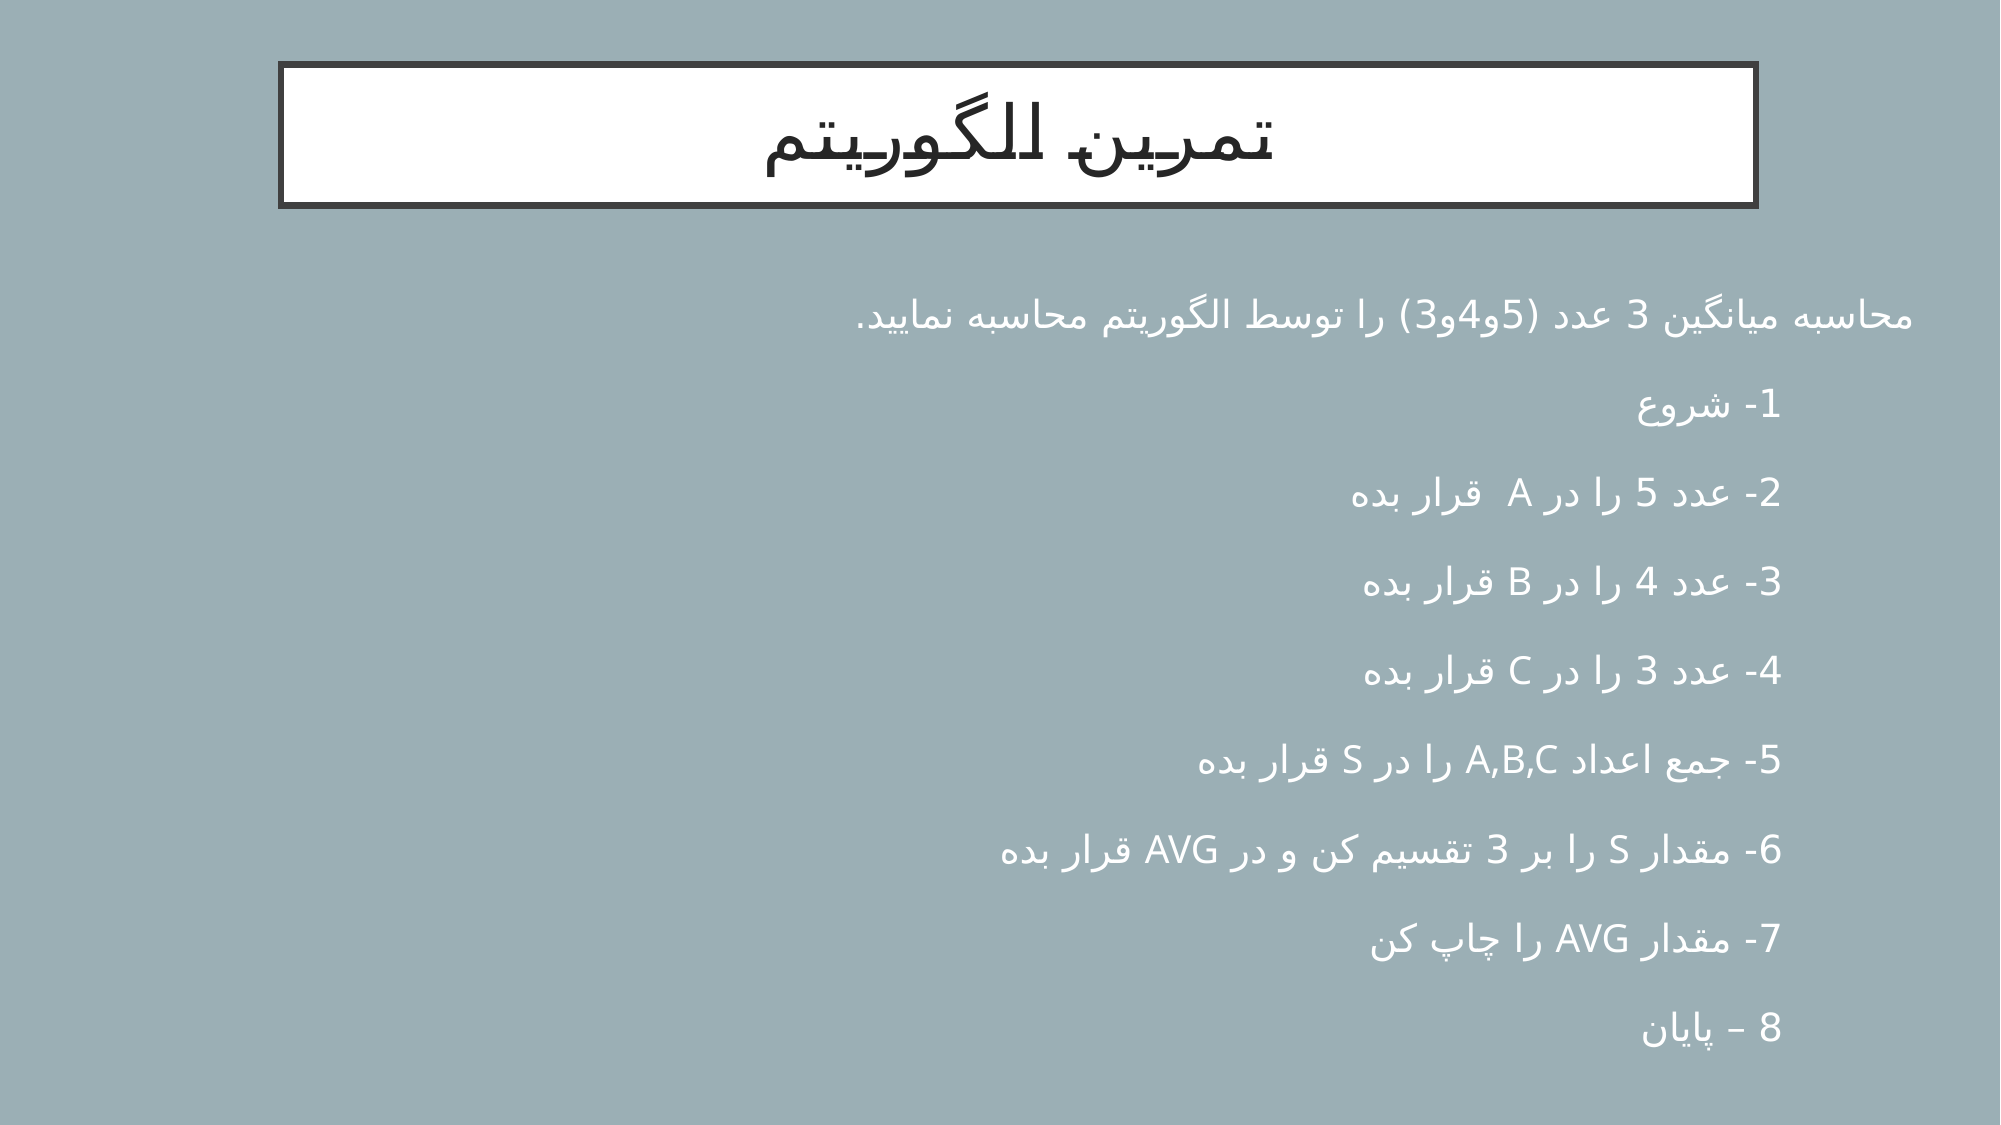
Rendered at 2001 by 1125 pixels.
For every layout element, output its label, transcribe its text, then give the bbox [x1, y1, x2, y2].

subtitle محاسبه میانگین 3 عدد (5و4و3) را توسط الگوریتم محاسبه نمایید. 1- شروع 2- عدد 5 را در A قرار بده 3- عدد 4 را در B قرار بده 4- عدد 3 را در C قرار بده 5- جمع اعداد A,B,C را در S قرار بده 6- مقدار S را بر 3 تقسیم کن و در AVG قرار بده 7- مقدار AVG را چاپ کن 8 – پایان [71, 258, 1930, 1060]
title تمرین الگوریتم [278, 61, 1759, 209]
